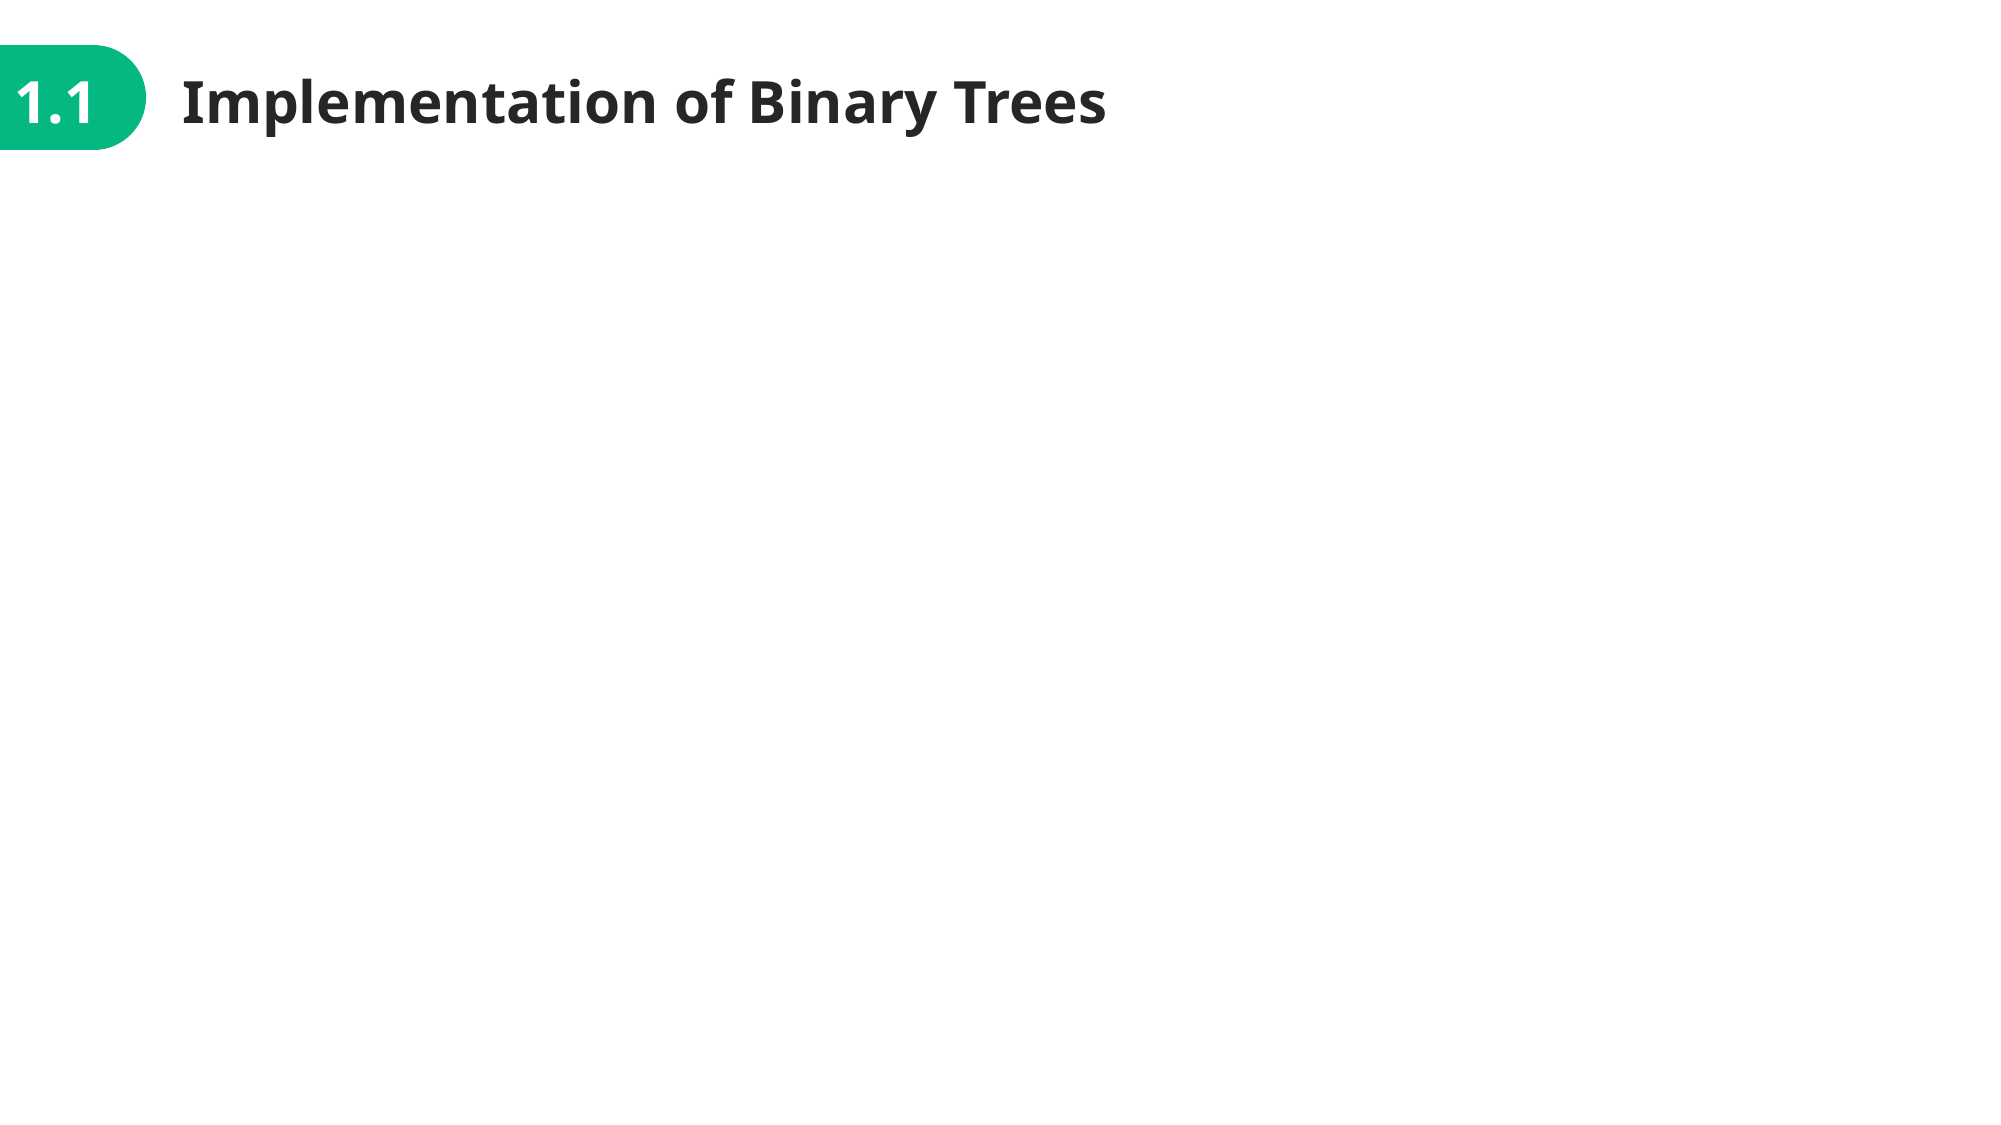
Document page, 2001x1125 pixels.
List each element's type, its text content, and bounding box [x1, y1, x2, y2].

text_box [0, 143, 122, 152]
text_box Implementation of Binary Trees [167, 57, 1237, 143]
text_box 1.1 [0, 57, 134, 143]
text_box [134, 62, 148, 133]
text_box [0, 44, 129, 57]
